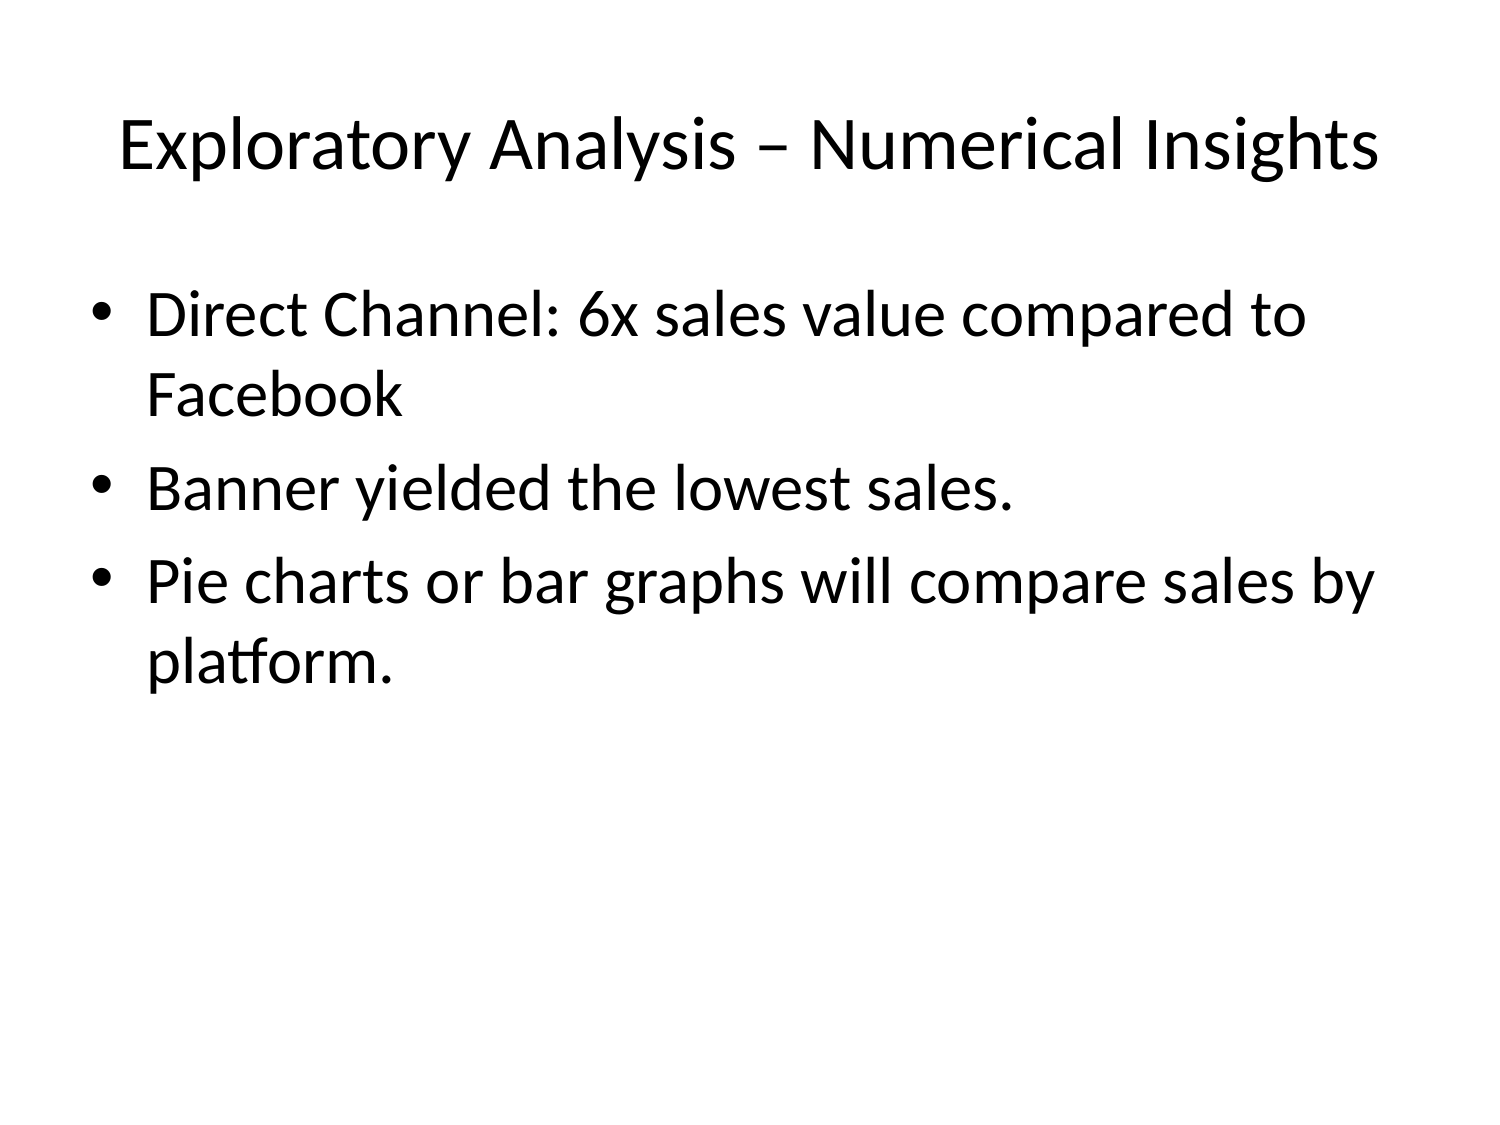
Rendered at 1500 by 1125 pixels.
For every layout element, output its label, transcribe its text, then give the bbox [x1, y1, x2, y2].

title Exploratory Analysis – Numerical Insights [75, 45, 1425, 233]
list Direct Channel: 6x sales value compared to Facebook Banner yielded the lowest sales. Pie charts or bar graphs will compare sales by platform. [75, 262, 1425, 1005]
